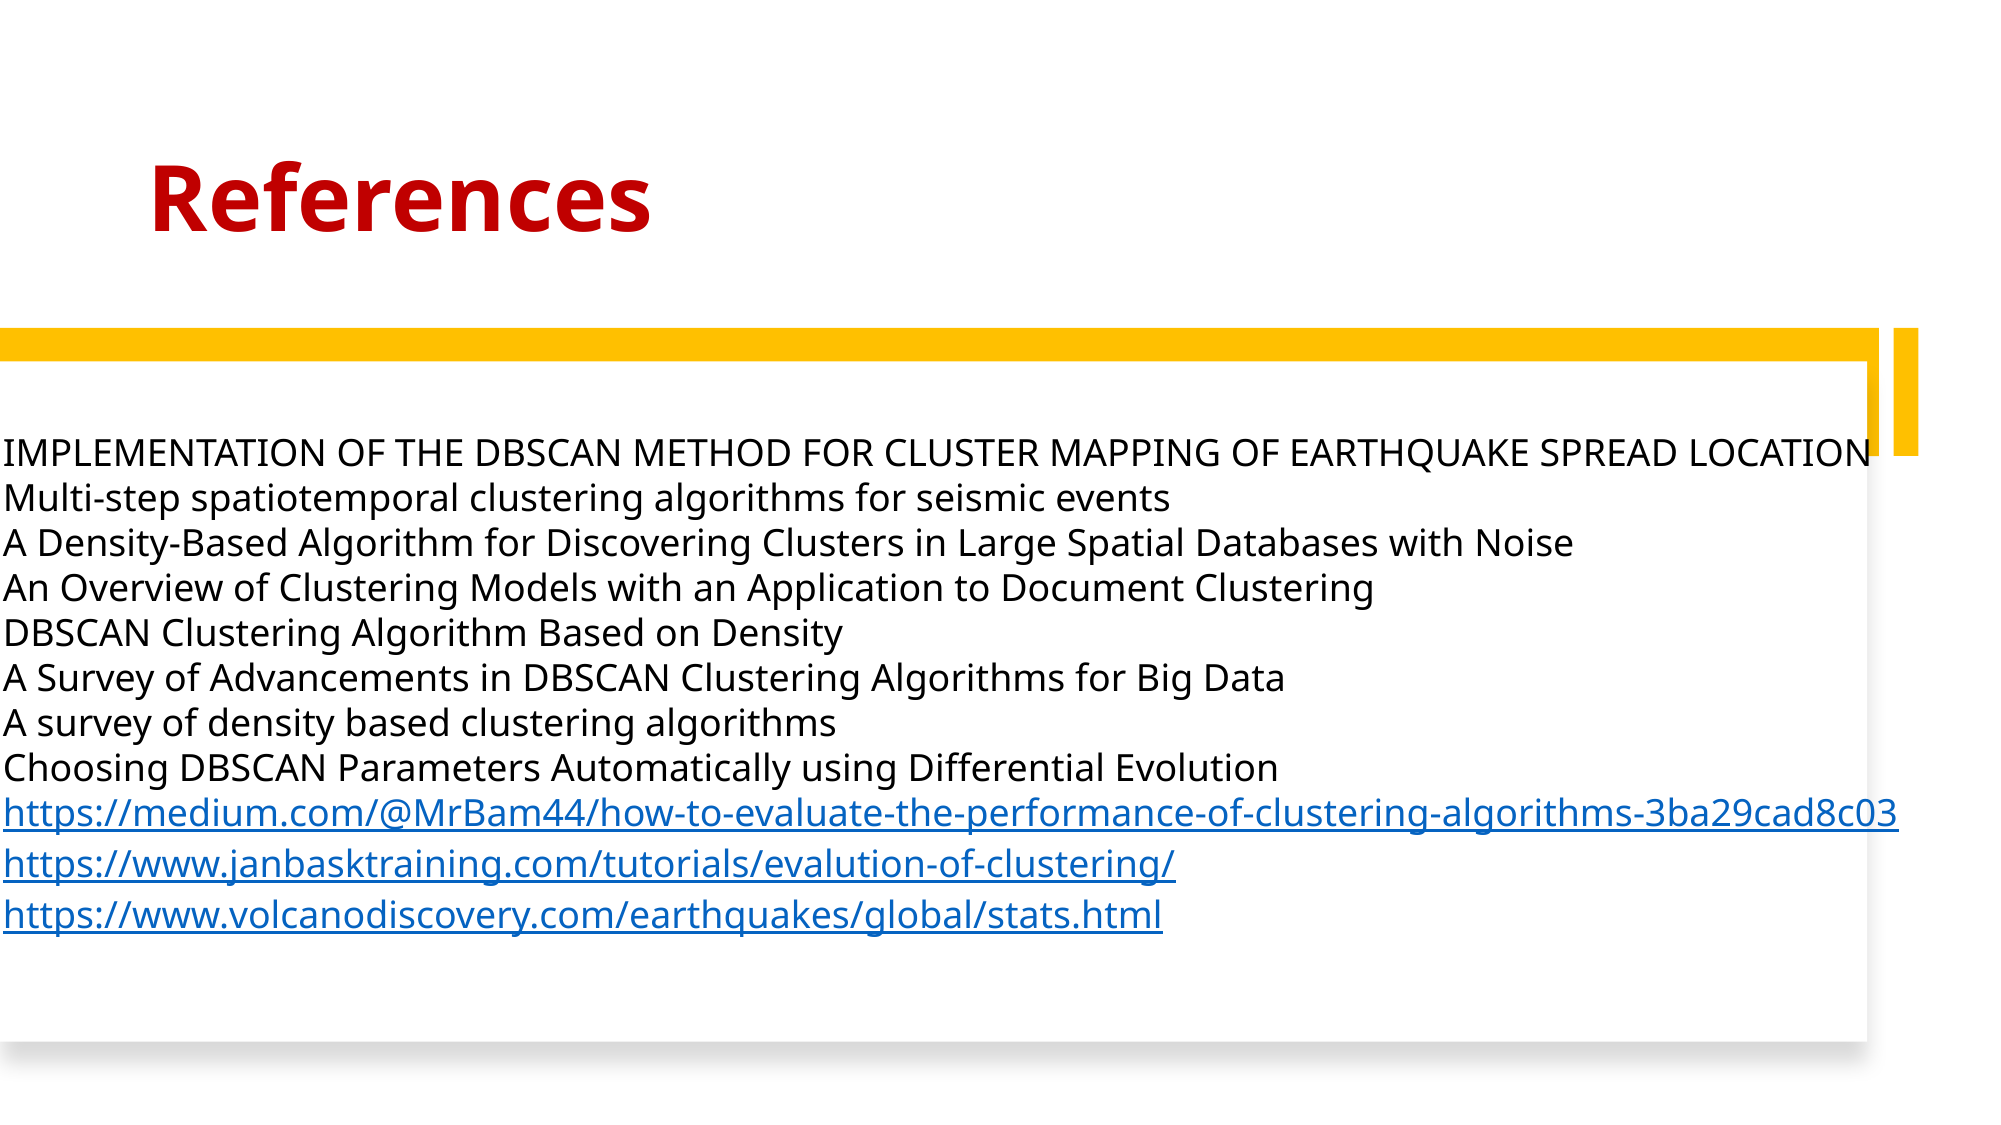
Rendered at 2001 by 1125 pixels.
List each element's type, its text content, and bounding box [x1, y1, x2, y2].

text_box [0, 327, 1919, 457]
text_box [0, 0, 2000, 1125]
text_box IMPLEMENTATION OF THE DBSCAN METHOD FOR CLUSTER MAPPING OF EARTHQUAKE SPREAD LOCATION Multi-step spatiotemporal clustering algorithms for seismic events A Density-Based Algorithm for Discovering Clusters in Large Spatial Databases with Noise An Overview of Clustering Models with an Application to Document Clustering DBSCAN Clustering Algorithm Based on Density A Survey of Advancements in DBSCAN Clustering Algorithms for Big Data A survey of density based clustering algorithms Choosing DBSCAN Parameters Automatically using Differential Evolution https://medium.com/@MrBam44/how-to-evaluate-the-performance-of-clustering-algorithms-3ba29cad8c03 https://www.janbasktraining.com/tutorials/evalution-of-clustering/ https://www.volcanodiscovery.com/earthquakes/global/stats.html [0, 457, 1914, 1040]
title References [132, 63, 1648, 259]
